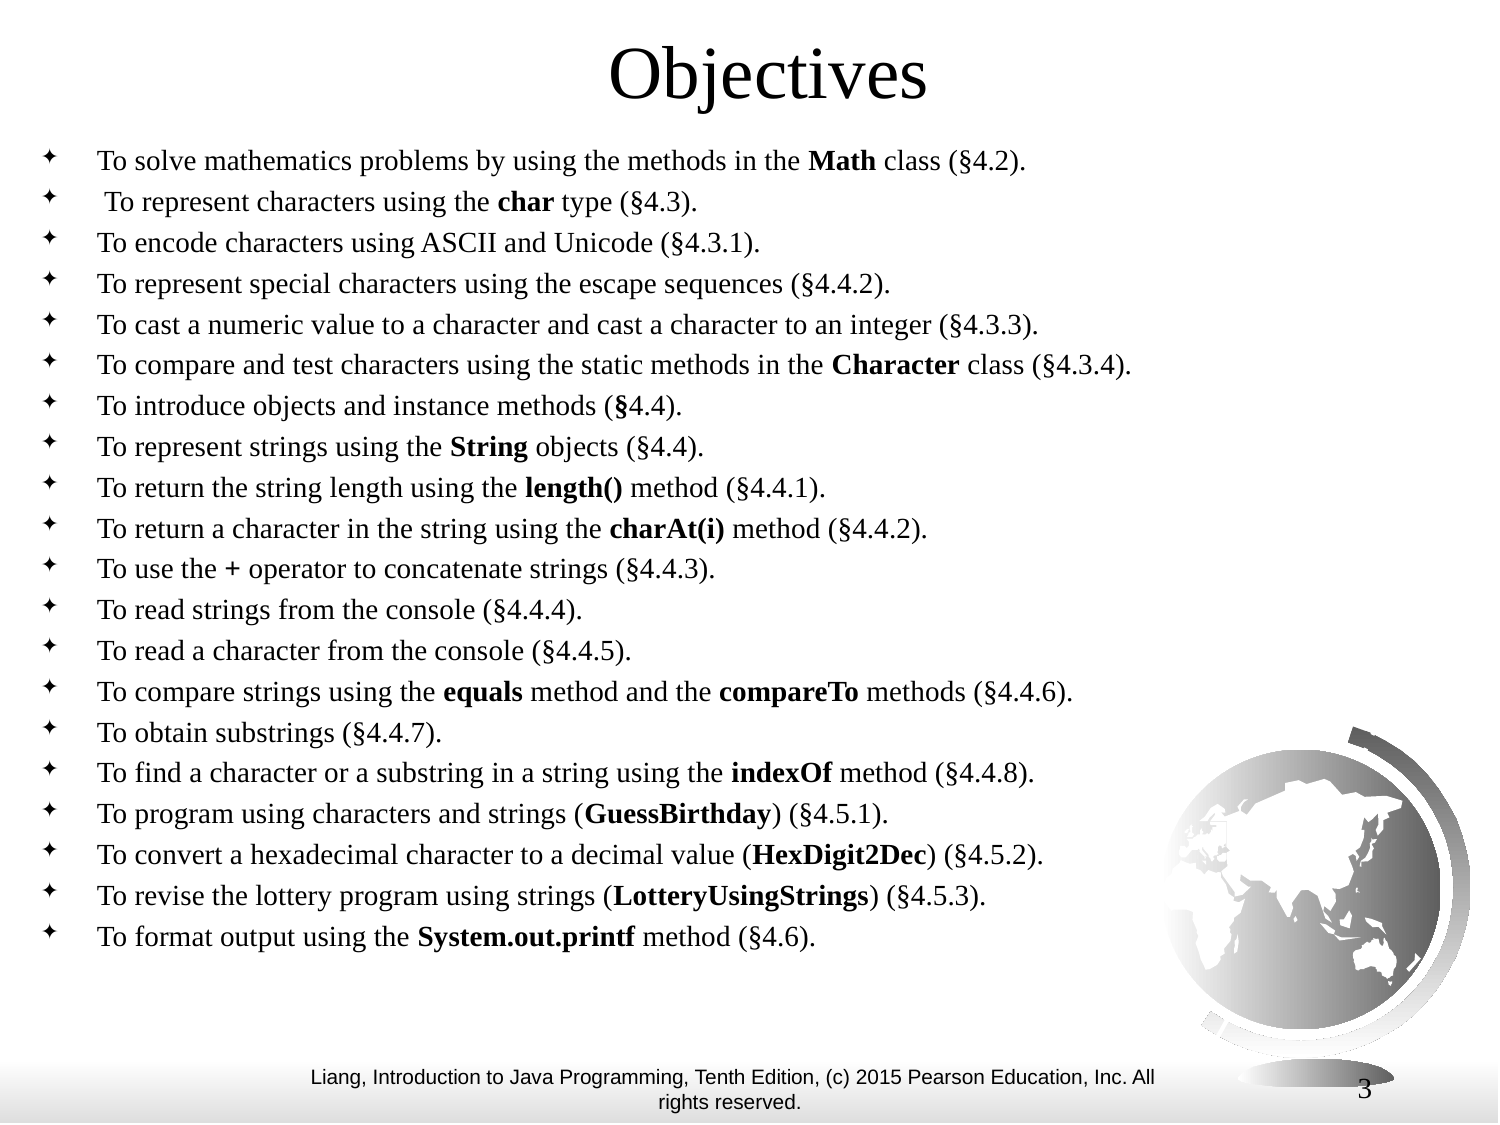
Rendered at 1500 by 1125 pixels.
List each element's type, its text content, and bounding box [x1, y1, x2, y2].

list To solve mathematics problems by using the methods in the Math class (§4.2). To represent characters using the char type (§4.3). To encode characters using ASCII and Unicode (§4.3.1). To represent special characters using the escape sequences (§4.4.2). To cast a numeric value to a character and cast a character to an integer (§4.3.3). To compare and test characters using the static methods in the Character class (§4.3.4). To introduce objects and instance methods (§4.4). To represent strings using the String objects (§4.4). To return the string length using the length() method (§4.4.1). To return a character in the string using the charAt(i) method (§4.4.2). To use the + operator to concatenate strings (§4.4.3). To read strings from the console (§4.4.4). To read a character from the console (§4.4.5). To compare strings using the equals method and the compareTo methods (§4.4.6). To obtain substrings (§4.4.7). To find a character or a substring in a string using the indexOf method (§4.4.8). To program using characters and strings (GuessBirthday) (§4.5.1). To convert a hexadecimal character to a decimal value (HexDigit2Dec) (§4.5.2). To revise the lottery program using strings (LotteryUsingStrings) (§4.5.3). To format output using the System.out.printf method (§4.6). [25, 134, 1476, 1048]
title Objectives [75, 37, 1463, 100]
slide_number 3 [1074, 1049, 1388, 1125]
